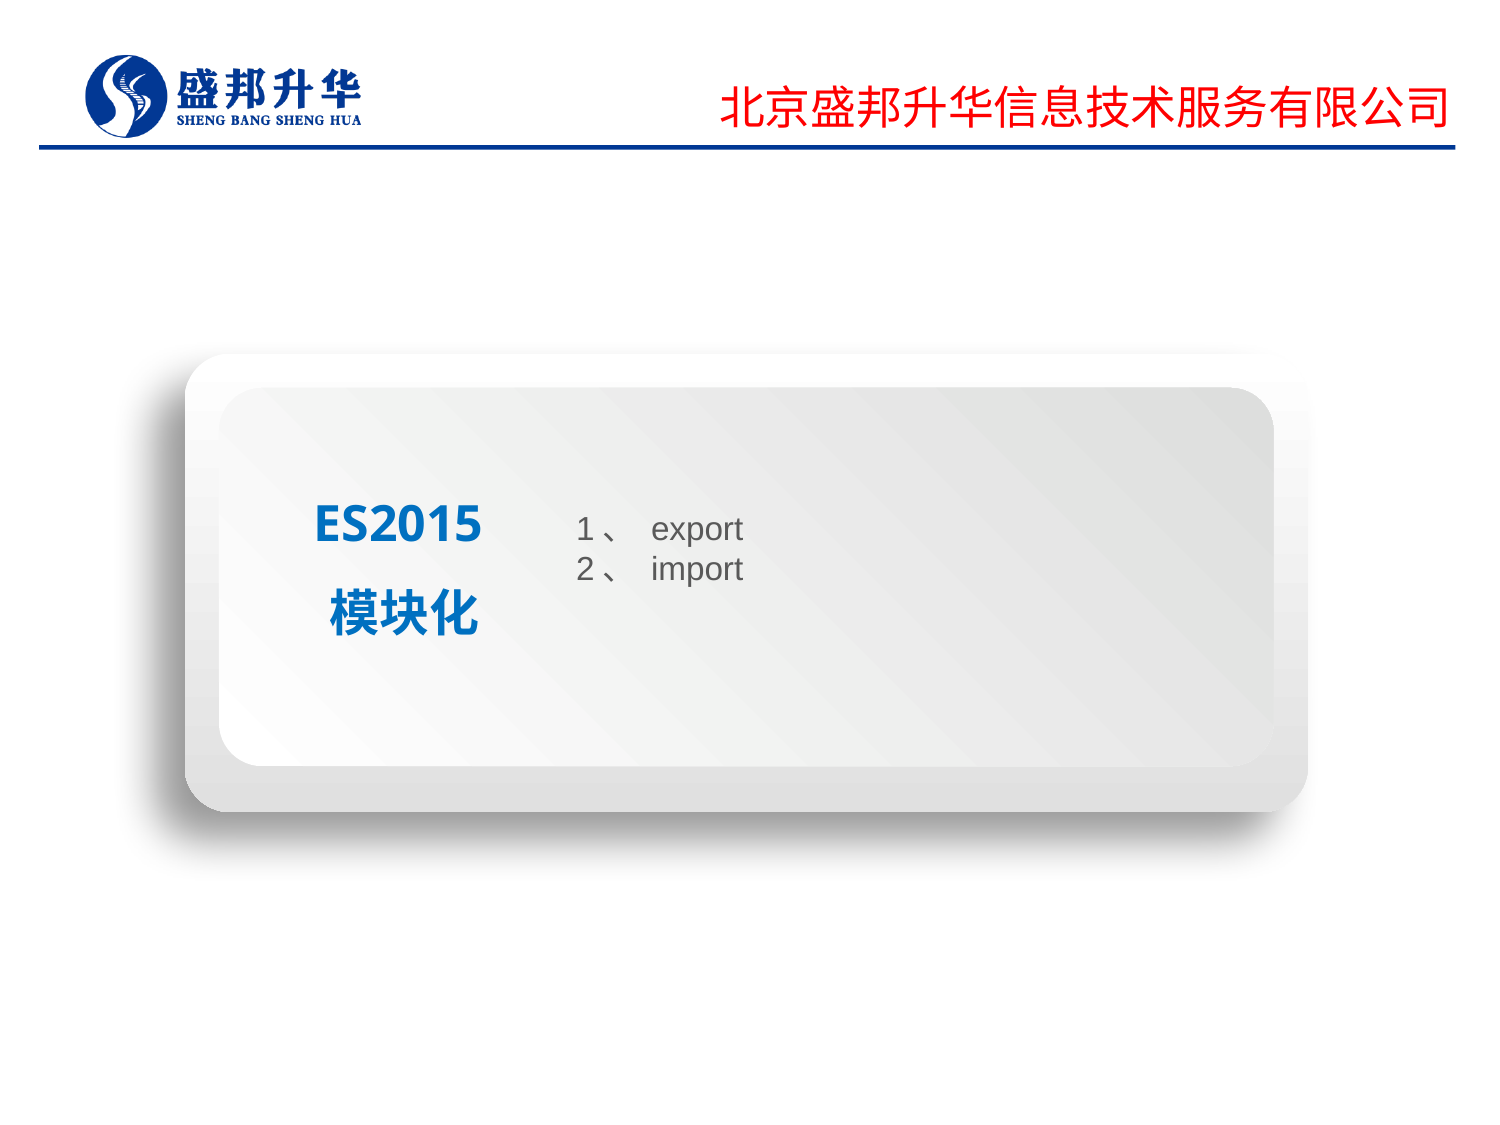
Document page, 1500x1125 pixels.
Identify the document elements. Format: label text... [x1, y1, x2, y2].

text_box [182, 351, 1311, 815]
text_box 北京盛邦升华信息技术服务有限公司 [681, 81, 1467, 178]
picture [75, 44, 371, 145]
text_box 1、 export 2、 import [561, 499, 1228, 595]
text_box ES2015模块化 [280, 454, 529, 650]
text_box [216, 385, 1276, 769]
